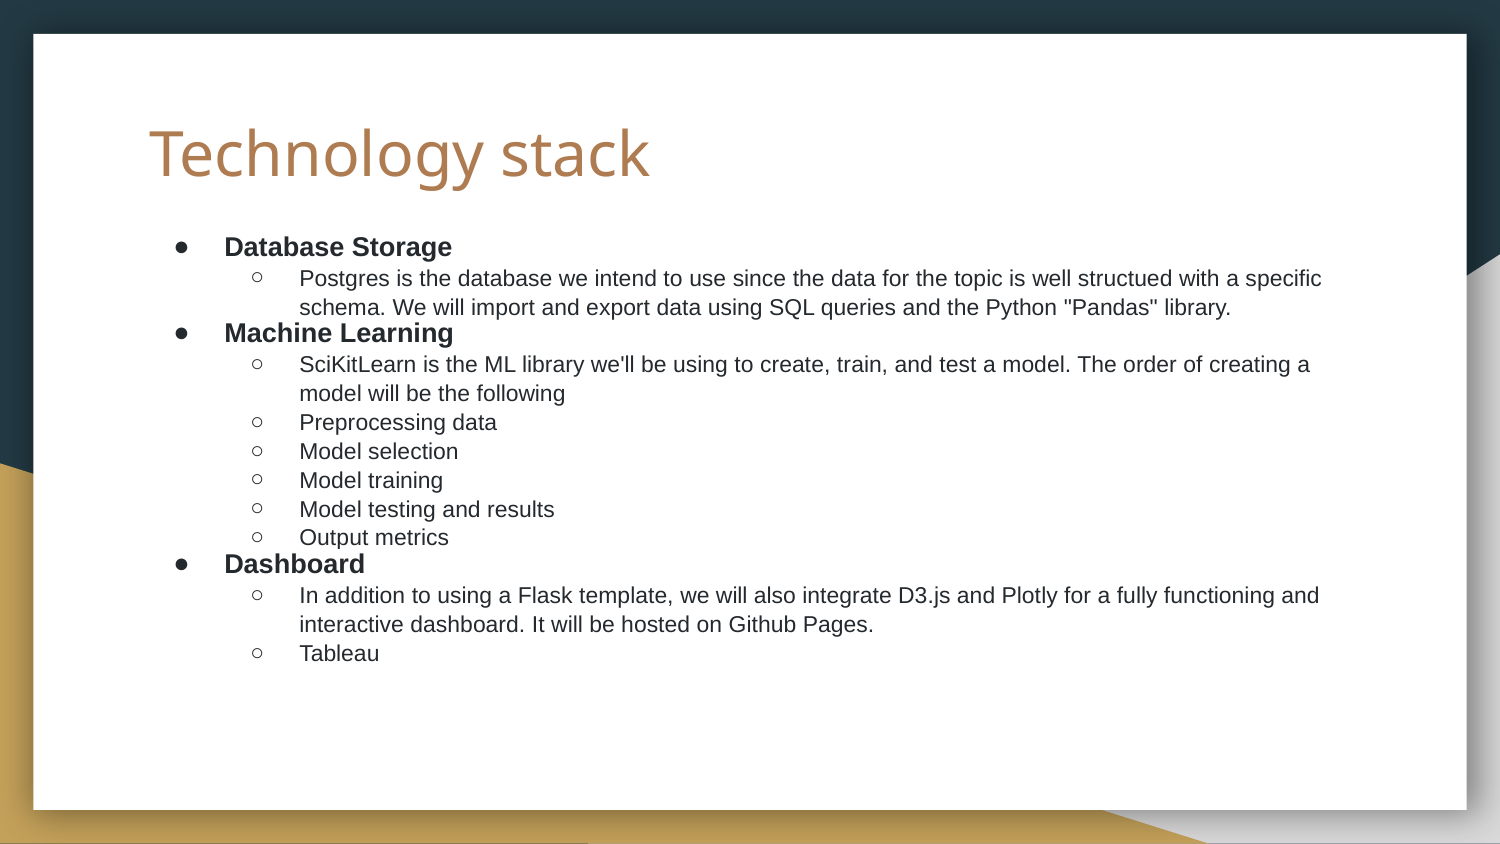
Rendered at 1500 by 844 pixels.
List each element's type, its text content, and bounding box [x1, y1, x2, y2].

title Technology stack [134, 99, 1366, 209]
list Database Storage Postgres is the database we intend to use since the data for the topic is well structued with a specific schema. We will import and export data using SQL queries and the Python "Pandas" library. Machine Learning SciKitLearn is the ML library we'll be using to create, train, and test a model. The order of creating a model will be the following Preprocessing data Model selection Model training Model testing and results Output metrics Dashboard In addition to using a Flask template, we will also integrate D3.js and Plotly for a fully functioning and interactive dashboard. It will be hosted on Github Pages. Tableau [134, 209, 1366, 683]
